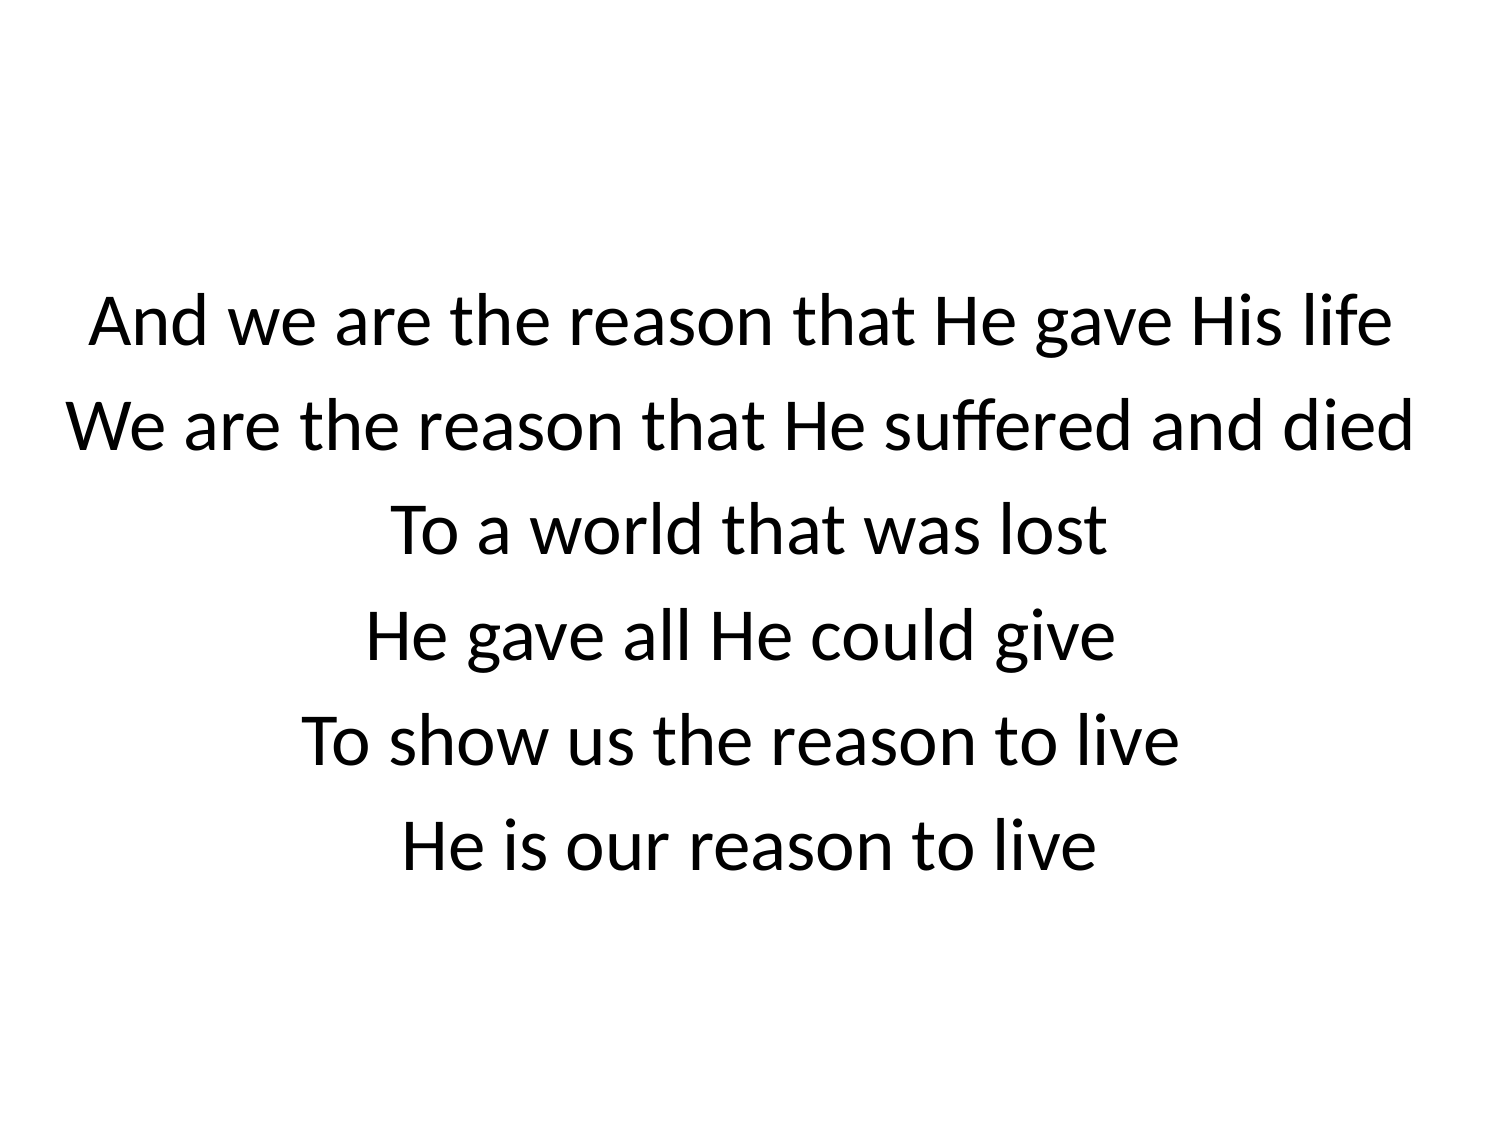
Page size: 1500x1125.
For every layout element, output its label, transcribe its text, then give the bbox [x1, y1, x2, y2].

list And we are the reason that He gave His life We are the reason that He suffered and died To a world that was lost He gave all He could give To show us the reason to live He is our reason to live [0, 262, 1500, 1005]
